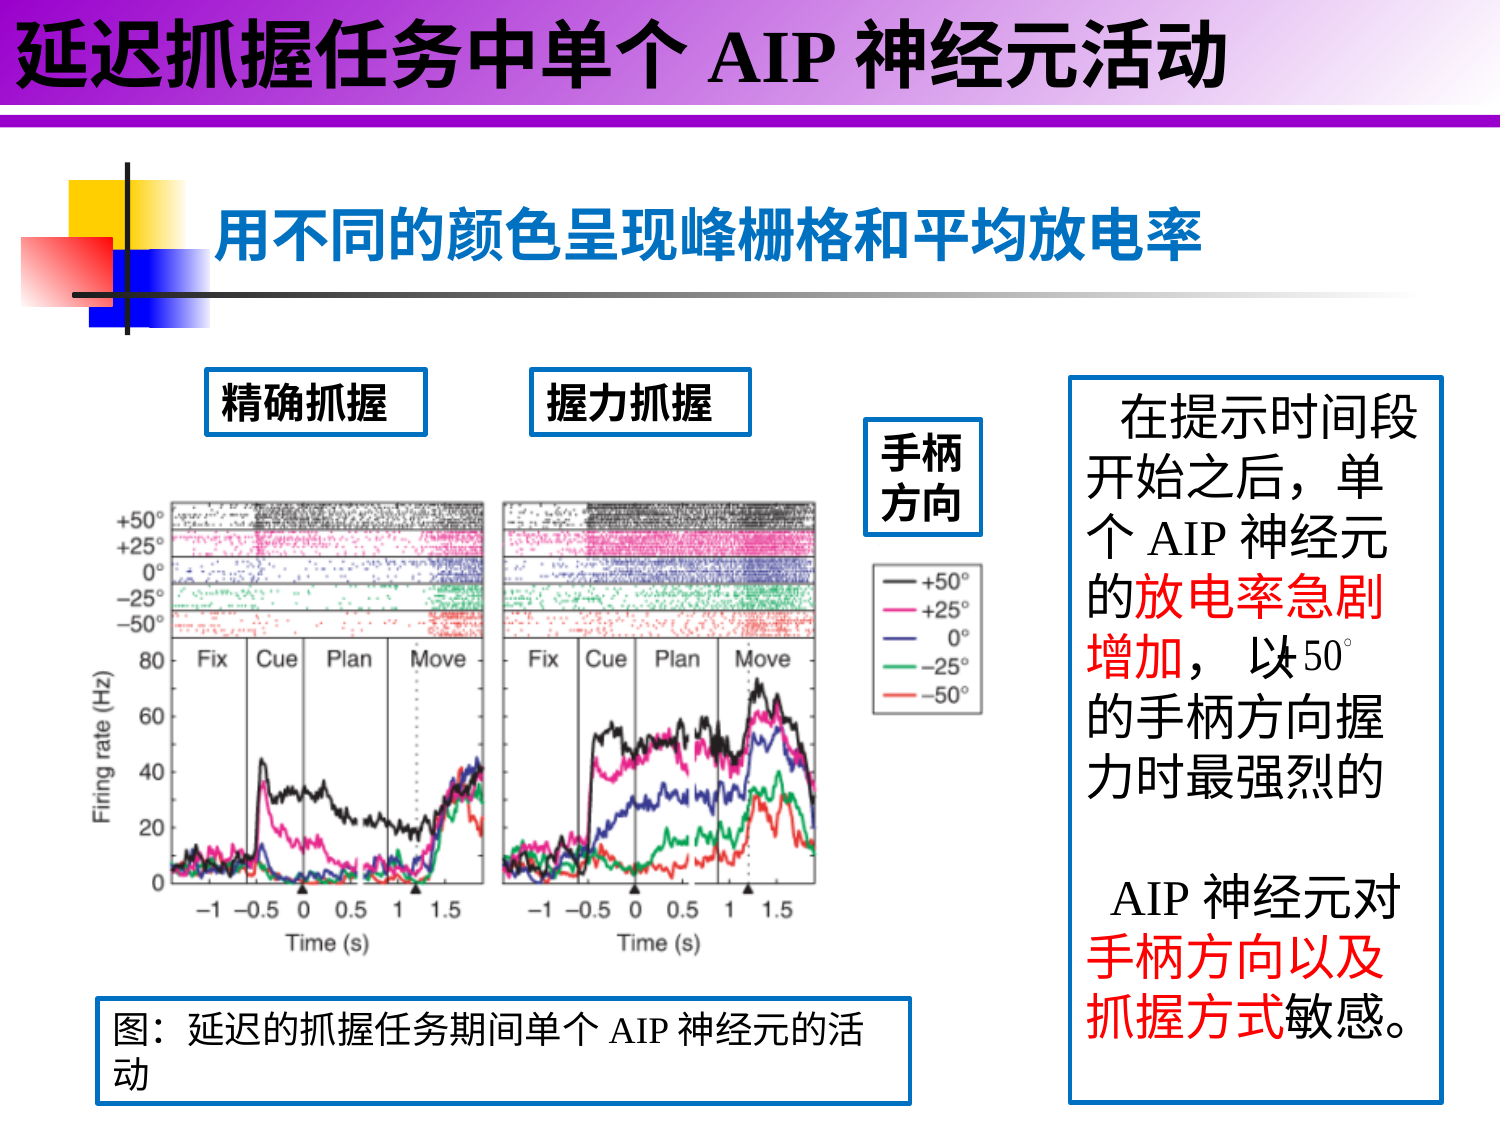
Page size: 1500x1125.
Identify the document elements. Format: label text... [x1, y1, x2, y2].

text_box 在提示时间段开始之后，单个AIP神经元的放电率急剧增加， 以 的手柄方向握力时最强烈的 AIP神经元对手柄方向以及抓握方式敏感。 [1070, 377, 1442, 1103]
picture [35, 488, 1027, 977]
text_box 精确抓握 [206, 369, 426, 435]
text_box 手柄 方向 [865, 419, 982, 487]
text_box 用不同的颜色呈现峰栅格和平均放电率 [198, 190, 1270, 276]
text_box 图：延迟的抓握任务期间单个AIP神经元的活动 [97, 998, 910, 1104]
text_box 握力抓握 [531, 369, 750, 435]
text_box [0, 0, 1500, 122]
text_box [1269, 621, 1359, 683]
